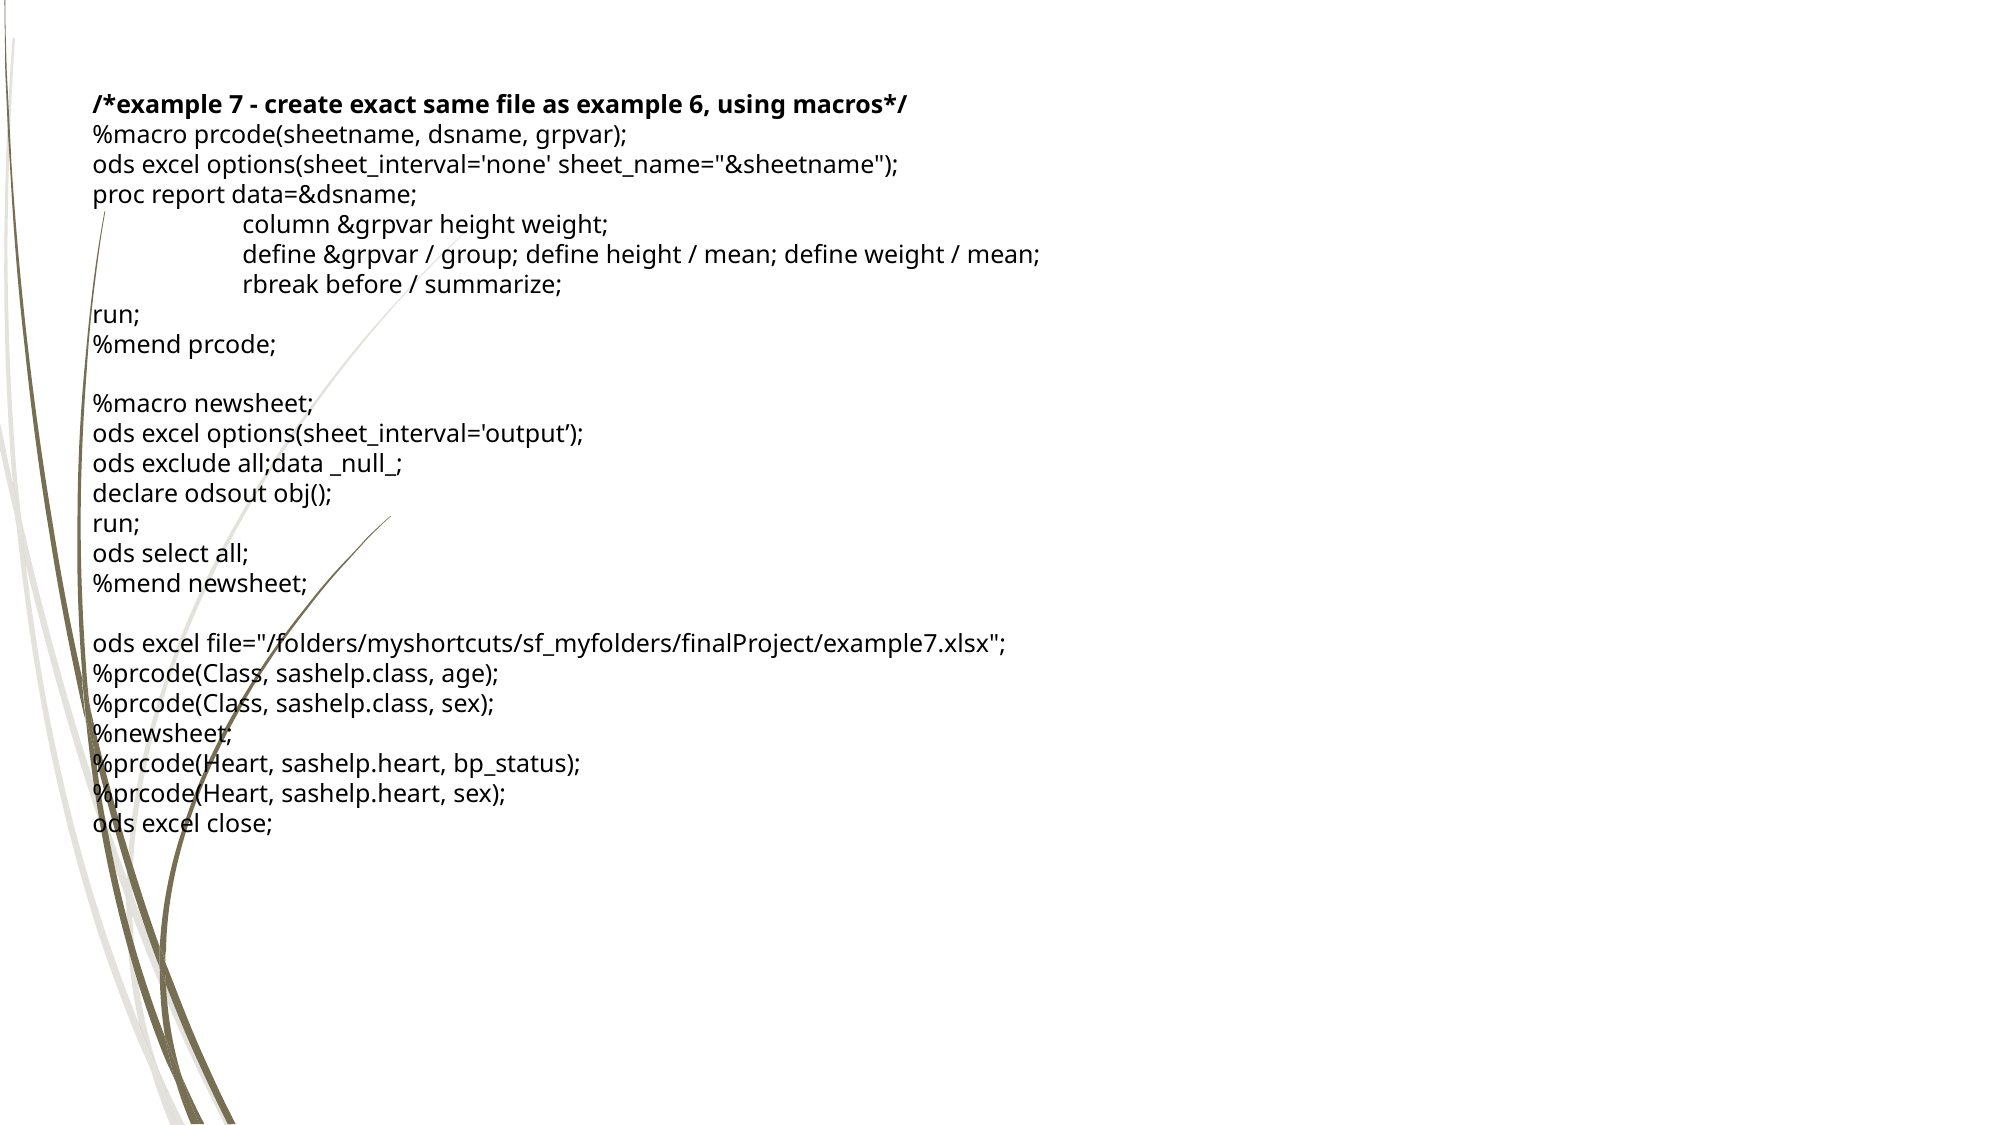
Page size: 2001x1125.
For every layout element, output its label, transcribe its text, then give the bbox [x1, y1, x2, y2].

text_box /*example 7 - create exact same file as example 6, using macros*/ %macro prcode(sheetname, dsname, grpvar); ods excel options(sheet_interval='none' sheet_name="&sheetname"); proc report data=&dsname; column &grpvar height weight; define &grpvar / group; define height / mean; define weight / mean; rbreak before / summarize; run; %mend prcode; %macro newsheet; ods excel options(sheet_interval='output’); ods exclude all;data _null_; declare odsout obj(); run; ods select all; %mend newsheet; ods excel file="/folders/myshortcuts/sf_myfolders/finalProject/example7.xlsx"; %prcode(Class, sashelp.class, age); %prcode(Class, sashelp.class, sex); %newsheet; %prcode(Heart, sashelp.heart, bp_status); %prcode(Heart, sashelp.heart, sex); ods excel close; [77, 51, 1888, 965]
